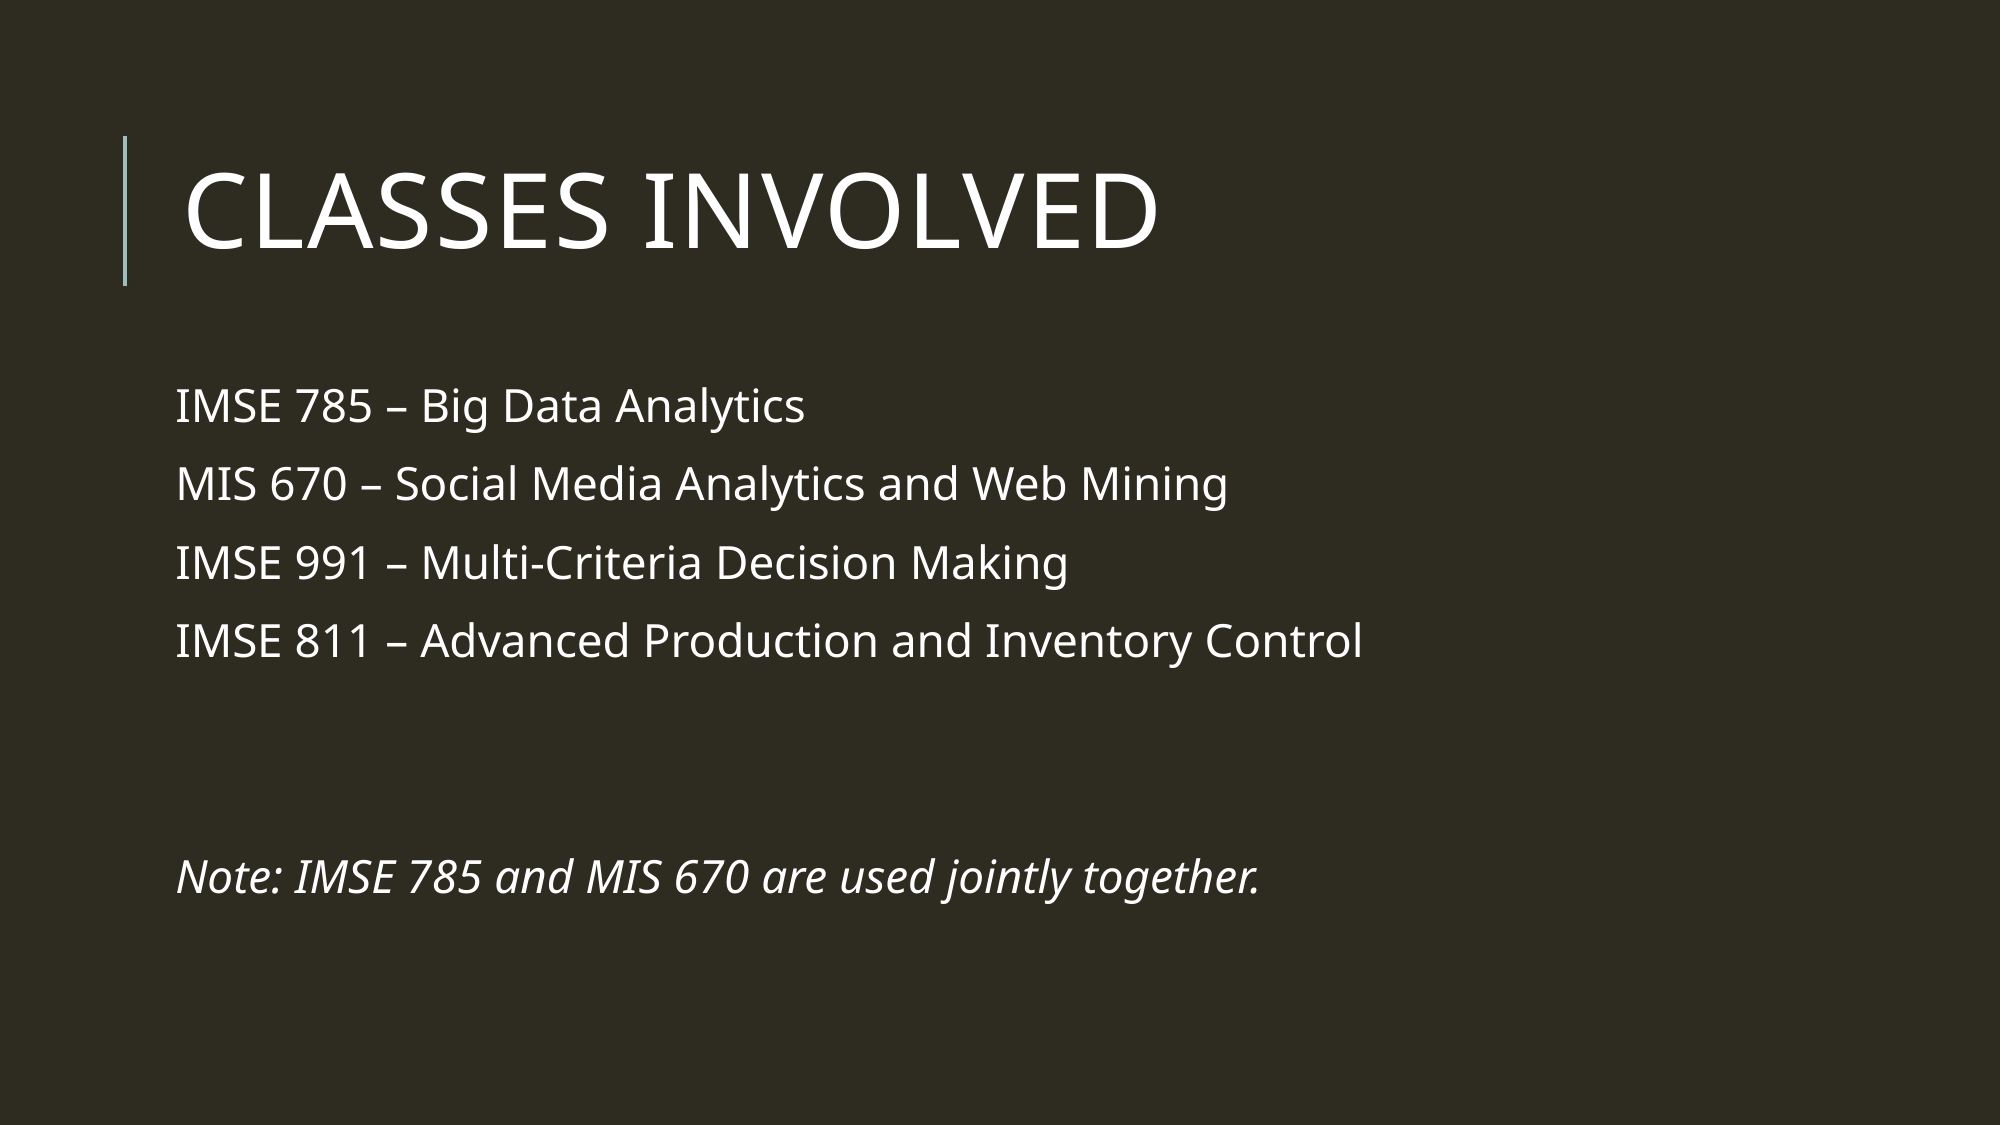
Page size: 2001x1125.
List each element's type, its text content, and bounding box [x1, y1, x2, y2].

title Classes Involved [168, 96, 1763, 342]
list IMSE 785 – Big Data Analytics MIS 670 – Social Media Analytics and Web Mining IMSE 991 – Multi-Criteria Decision Making IMSE 811 – Advanced Production and Inventory Control Note: IMSE 785 and MIS 670 are used jointly together. [168, 375, 1763, 1035]
